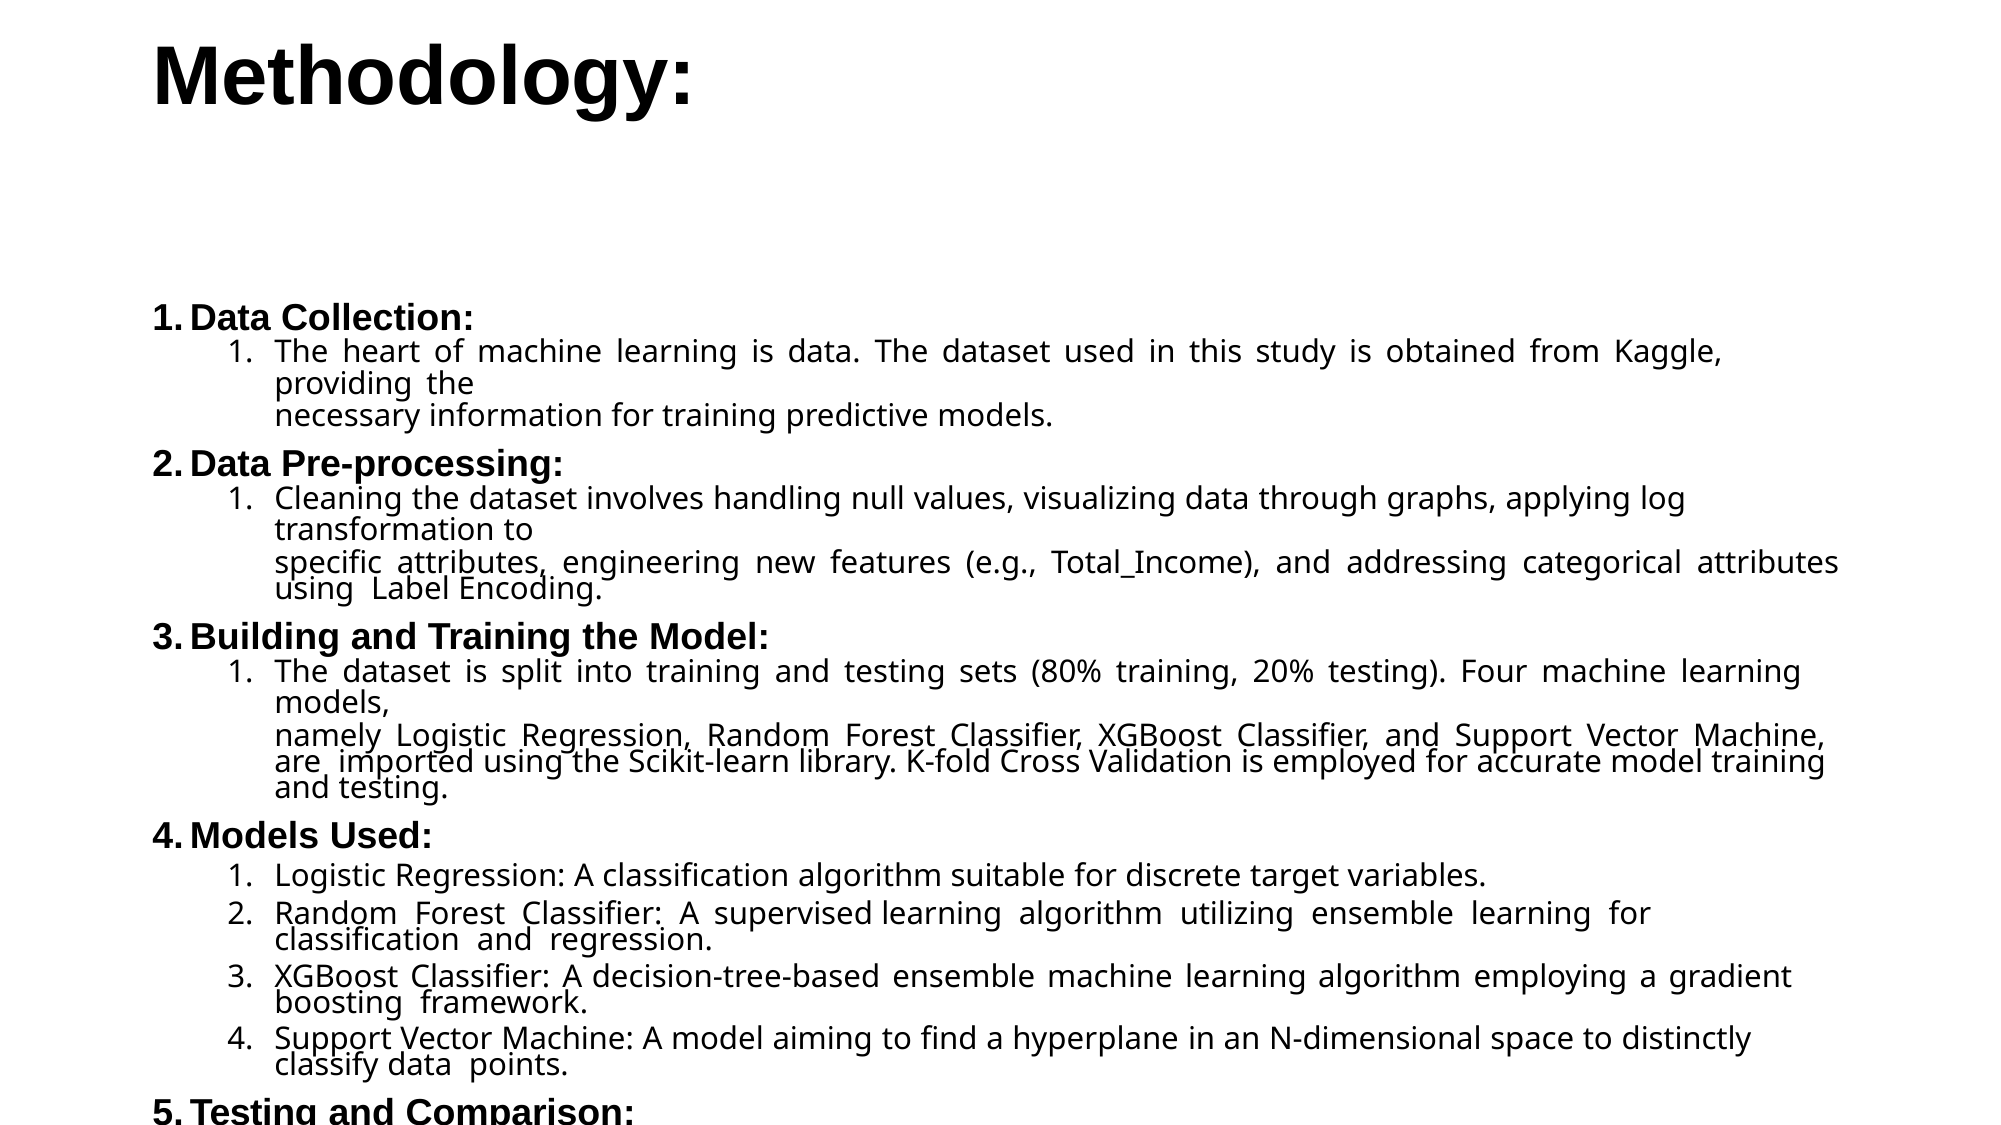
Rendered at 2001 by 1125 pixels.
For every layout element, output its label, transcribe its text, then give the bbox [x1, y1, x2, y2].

title Methodology: [150, 19, 700, 210]
text_box Data Collection: The heart of machine learning is data. The dataset used in this study is obtained from Kaggle, providing the necessary information for training predictive models. Data Pre-processing: Cleaning the dataset involves handling null values, visualizing data through graphs, applying log transformation to specific attributes, engineering new features (e.g., Total_Income), and addressing categorical attributes using Label Encoding. Building and Training the Model: The dataset is split into training and testing sets (80% training, 20% testing). Four machine learning models, namely Logistic Regression, Random Forest Classifier, XGBoost Classifier, and Support Vector Machine, are imported using the Scikit-learn library. K-fold Cross Validation is employed for accurate model training and testing. Models Used: Logistic Regression: A classification algorithm suitable for discrete target variables. Random Forest Classifier: A supervised learning algorithm utilizing ensemble learning for classification and regression. XGBoost Classifier: A decision-tree-based ensemble machine learning algorithm employing a gradient boosting framework. Support Vector Machine: A model aiming to find a hyperplane in an N-dimensional space to distinctly classify data points. Testing and Comparison: Evaluation involves K-fold Cross Validation and Confusion Matrix analysis. Confusion Matrix provides a holistic view of the model's performance by comparing actual and predicted target values. [150, 291, 1850, 1125]
